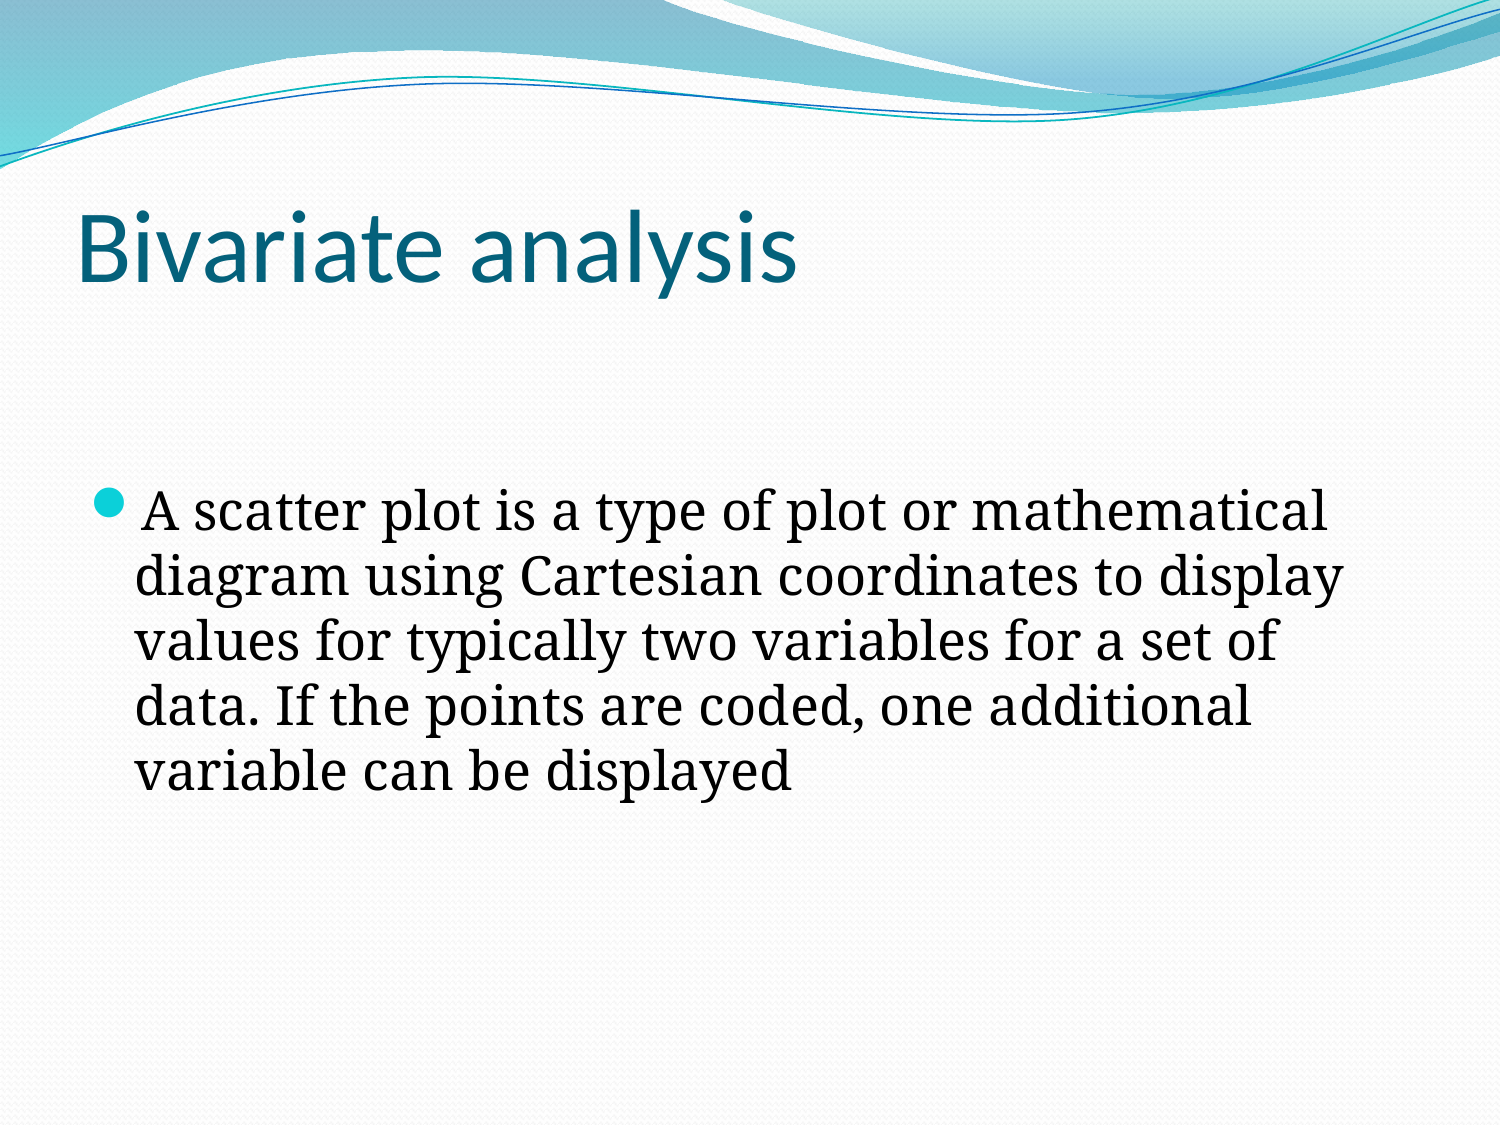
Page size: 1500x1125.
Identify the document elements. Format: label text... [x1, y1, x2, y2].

list A scatter plot is a type of plot or mathematical diagram using Cartesian coordinates to display values for typically two variables for a set of data. If the points are coded, one additional variable can be displayed [75, 317, 1425, 1038]
title Bivariate analysis [75, 115, 1425, 303]
